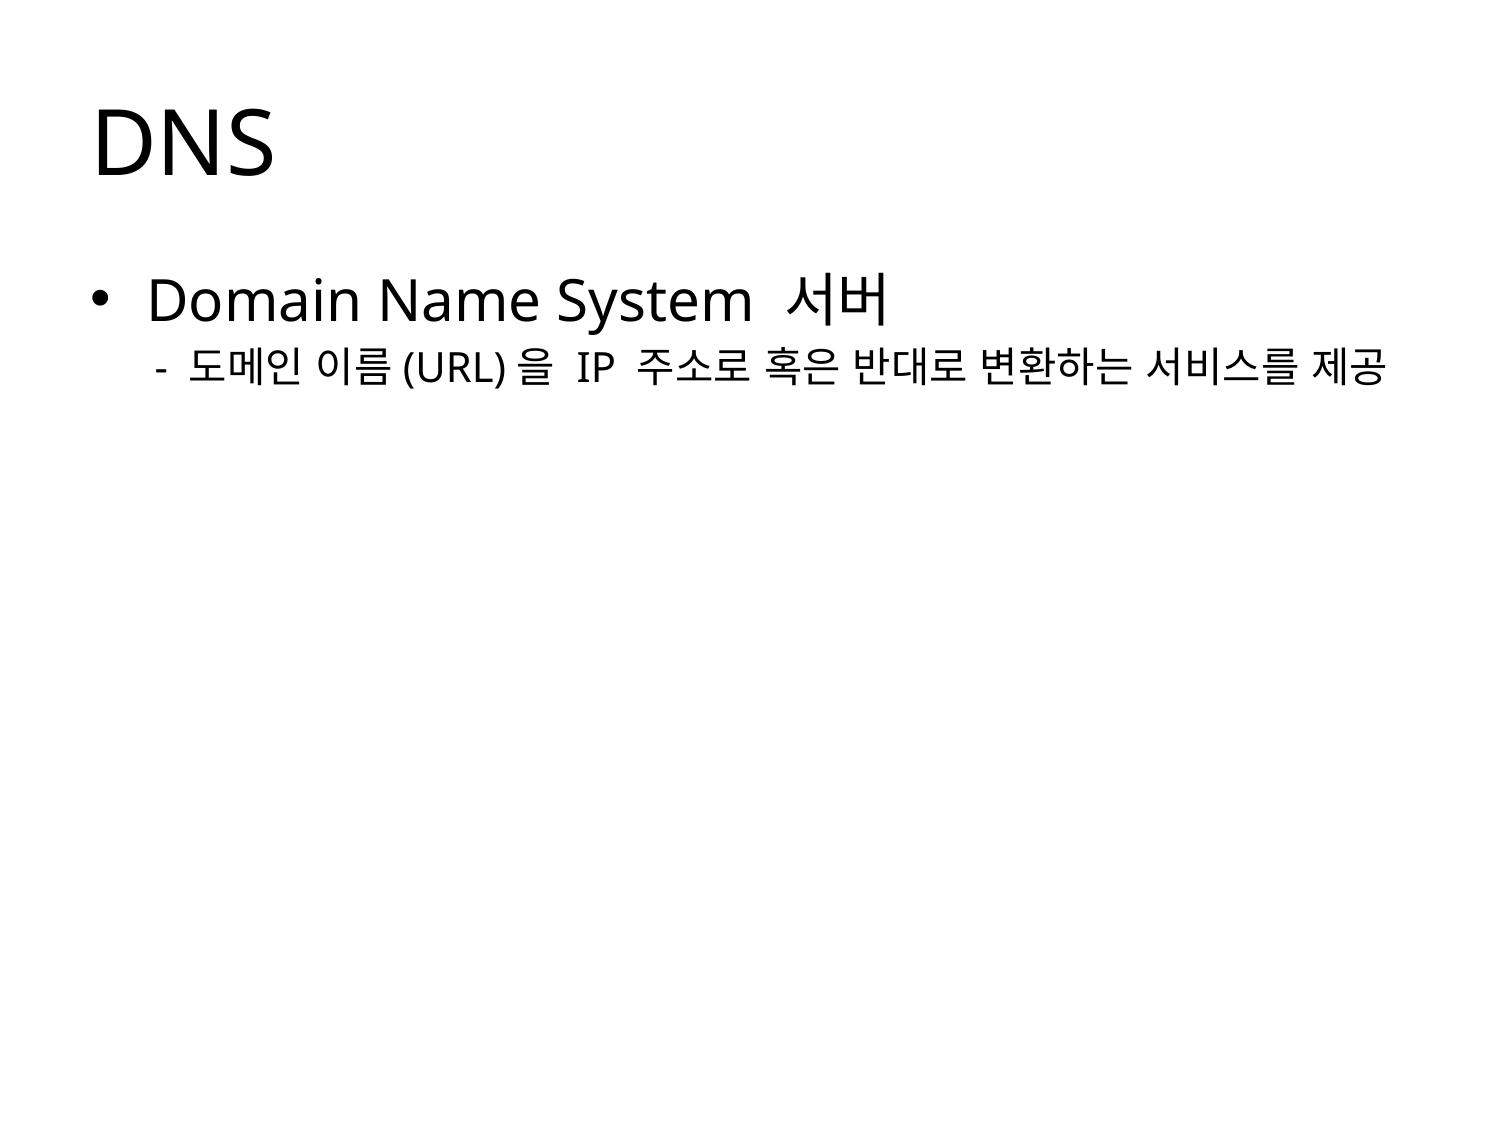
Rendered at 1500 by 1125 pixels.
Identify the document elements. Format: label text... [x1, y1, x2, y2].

list Domain Name System 서버 - 도메인 이름(URL)을 IP 주소로 혹은 반대로 변환하는 서비스를 제공 [75, 255, 1483, 998]
title DNS [75, 45, 1425, 233]
